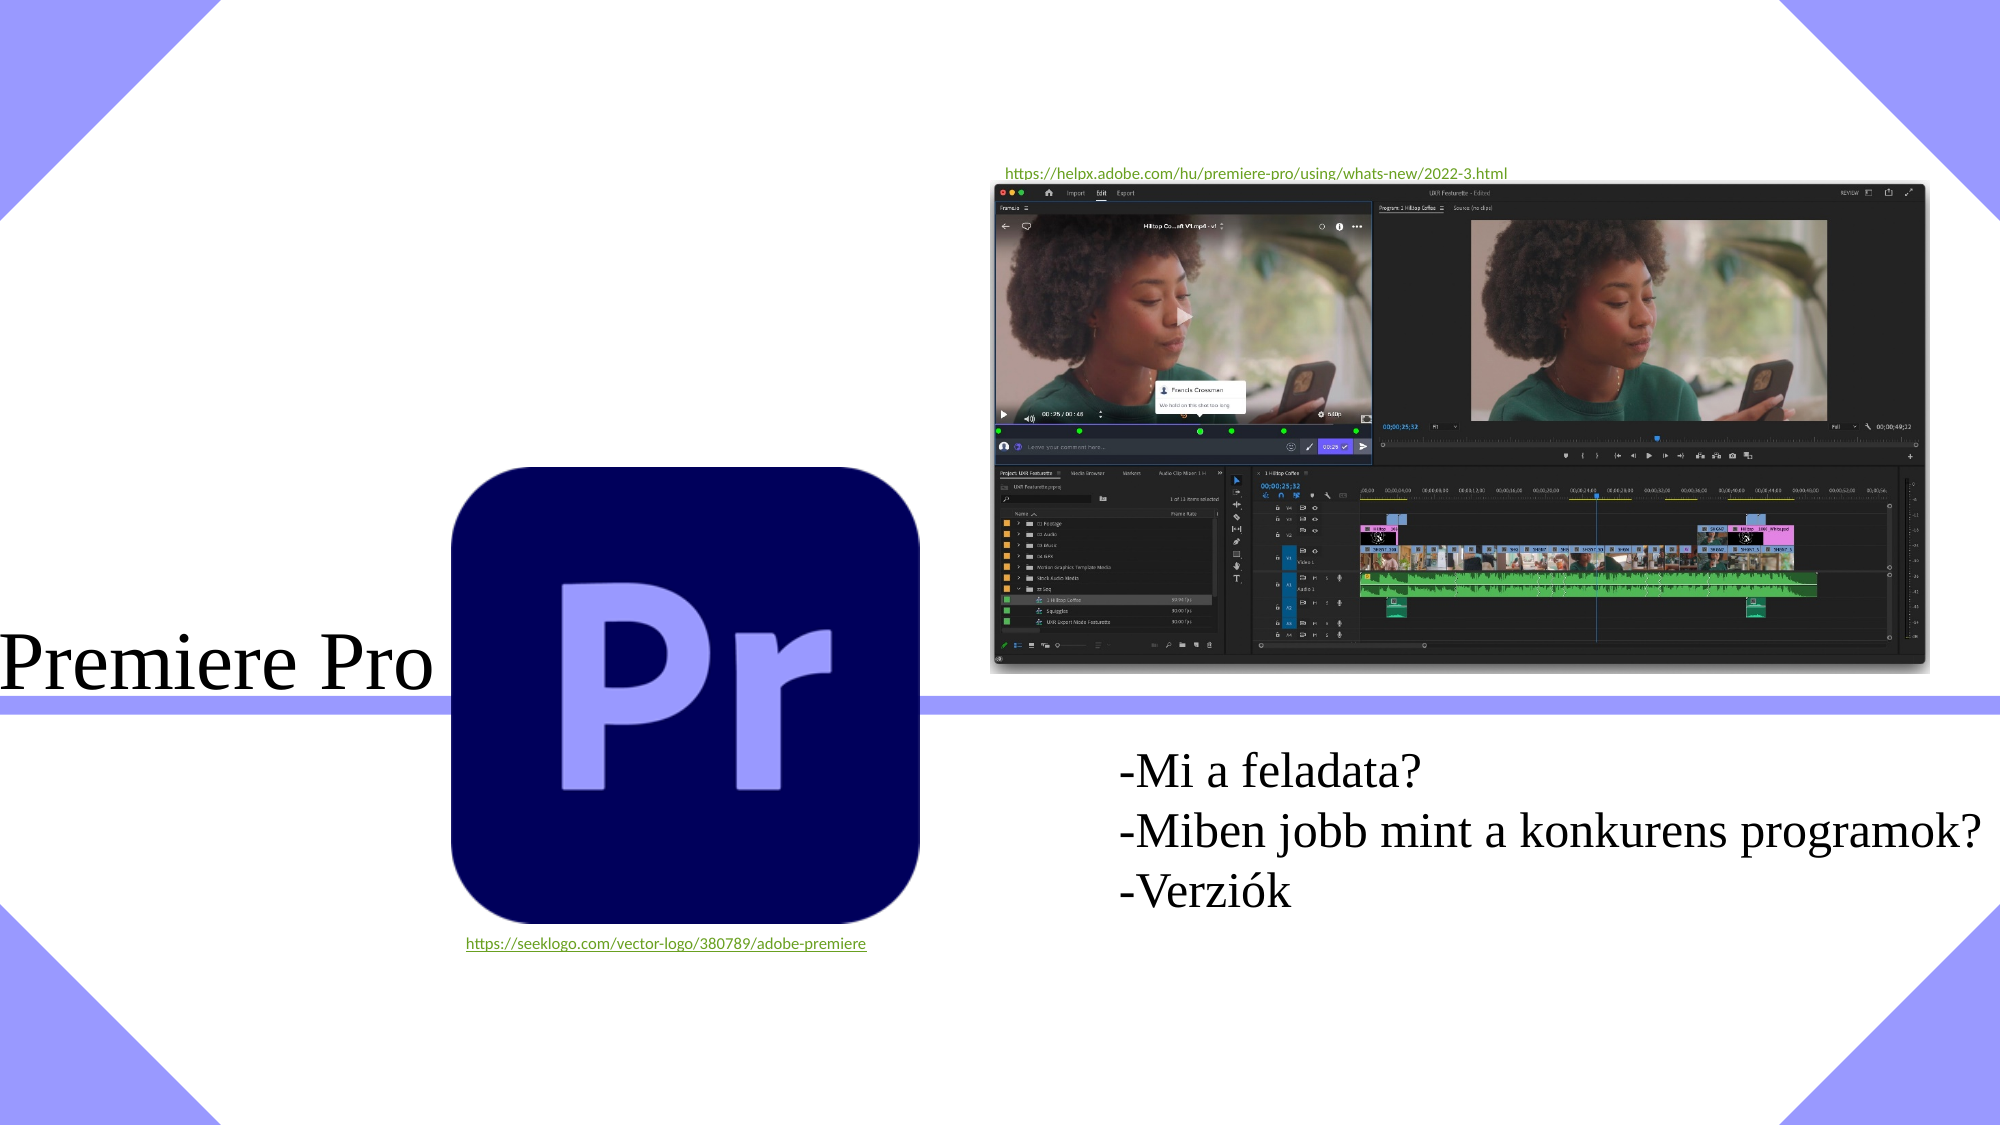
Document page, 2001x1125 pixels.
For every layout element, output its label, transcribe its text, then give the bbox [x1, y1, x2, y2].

picture [990, 180, 1930, 674]
picture [450, 467, 920, 924]
text_box [1777, 0, 2000, 223]
text_box https://seeklogo.com/vector-logo/380789/adobe-premiere [451, 925, 1037, 960]
text_box [920, 695, 2000, 716]
text_box [0, 0, 223, 223]
text_box -Mi a feladata? -Miben jobb mint a konkurens programok? -Verziók [1104, 729, 2000, 925]
text_box Premiere Pro [0, 610, 450, 765]
text_box [0, 902, 223, 1125]
text_box [1777, 925, 2000, 1125]
text_box https://helpx.adobe.com/hu/premiere-pro/using/whats-new/2022-3.html [990, 155, 1568, 180]
